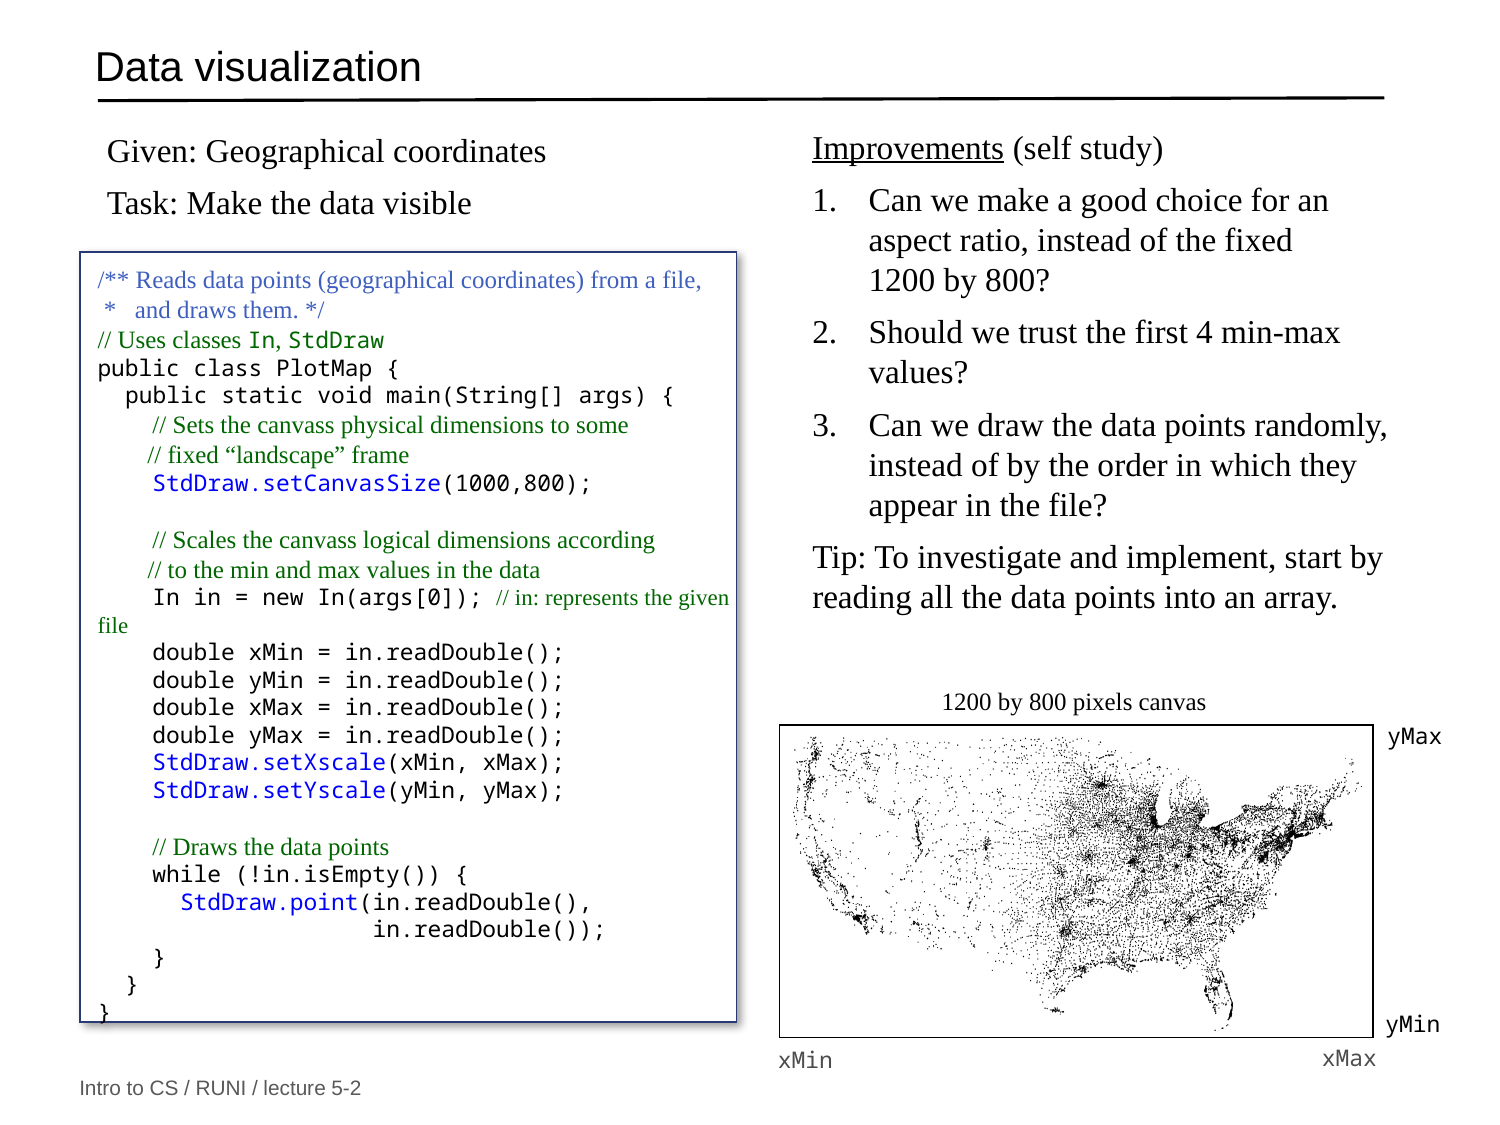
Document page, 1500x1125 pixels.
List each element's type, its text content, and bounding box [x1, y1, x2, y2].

text_box /** Reads data points (geographical coordinates) from a file, * and draws them. */ // Uses classes In, StdDraw public class PlotMap { public static void main(String[] args) { // Sets the canvass physical dimensions to some // fixed “landscape” frame StdDraw.setCanvasSize(1000,800); // Scales the canvass logical dimensions according // to the min and max values in the data In in = new In(args[0]); // in: represents the given file double xMin = in.readDouble(); double yMin = in.readDouble(); double xMax = in.readDouble(); double yMax = in.readDouble(); StdDraw.setXscale(xMin, xMax); StdDraw.setYscale(yMin, yMax); // Draws the data points while (!in.isEmpty()) { StdDraw.point(in.readDouble(), in.readDouble()); } } } [79, 251, 737, 1023]
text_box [762, 677, 1500, 1124]
title Data visualization [79, 33, 1371, 109]
text_box Given: Geographical coordinates Task: Make the data visible [92, 121, 1468, 206]
text_box Improvements (self study) Can we make a good choice for an aspect ratio, instead of the fixed 1200 by 800? Should we trust the first 4 min-max values? Can we draw the data points randomly, instead of by the order in which they appear in the file? Tip: To investigate and implement, start by reading all the data points into an array. [797, 206, 1421, 544]
